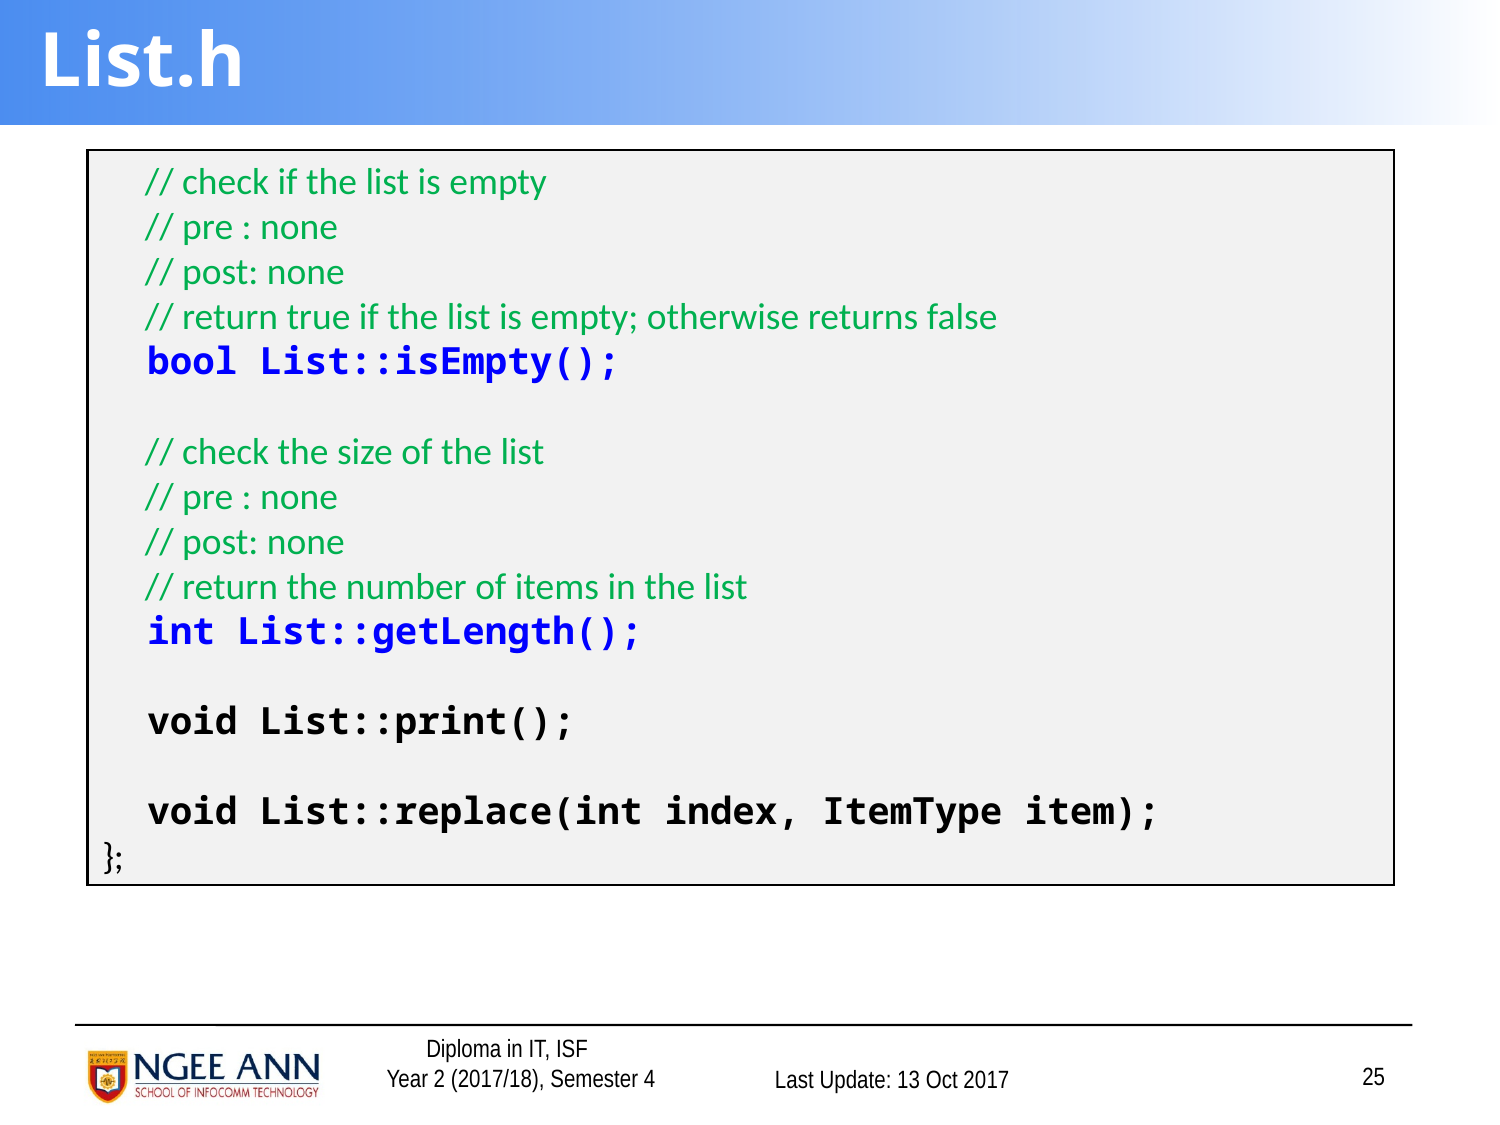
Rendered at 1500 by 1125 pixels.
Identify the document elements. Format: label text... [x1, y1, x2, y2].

title List.h [23, 0, 1500, 115]
text_box // check if the list is empty // pre : none // post: none // return true if the list is empty; otherwise returns false bool List::isEmpty(); // check the size of the list // pre : none // post: none // return the number of items in the list int List::getLength(); void List::print(); void List::replace(int index, ItemType item); }; [87, 149, 1394, 885]
picture [62, 1028, 344, 1125]
